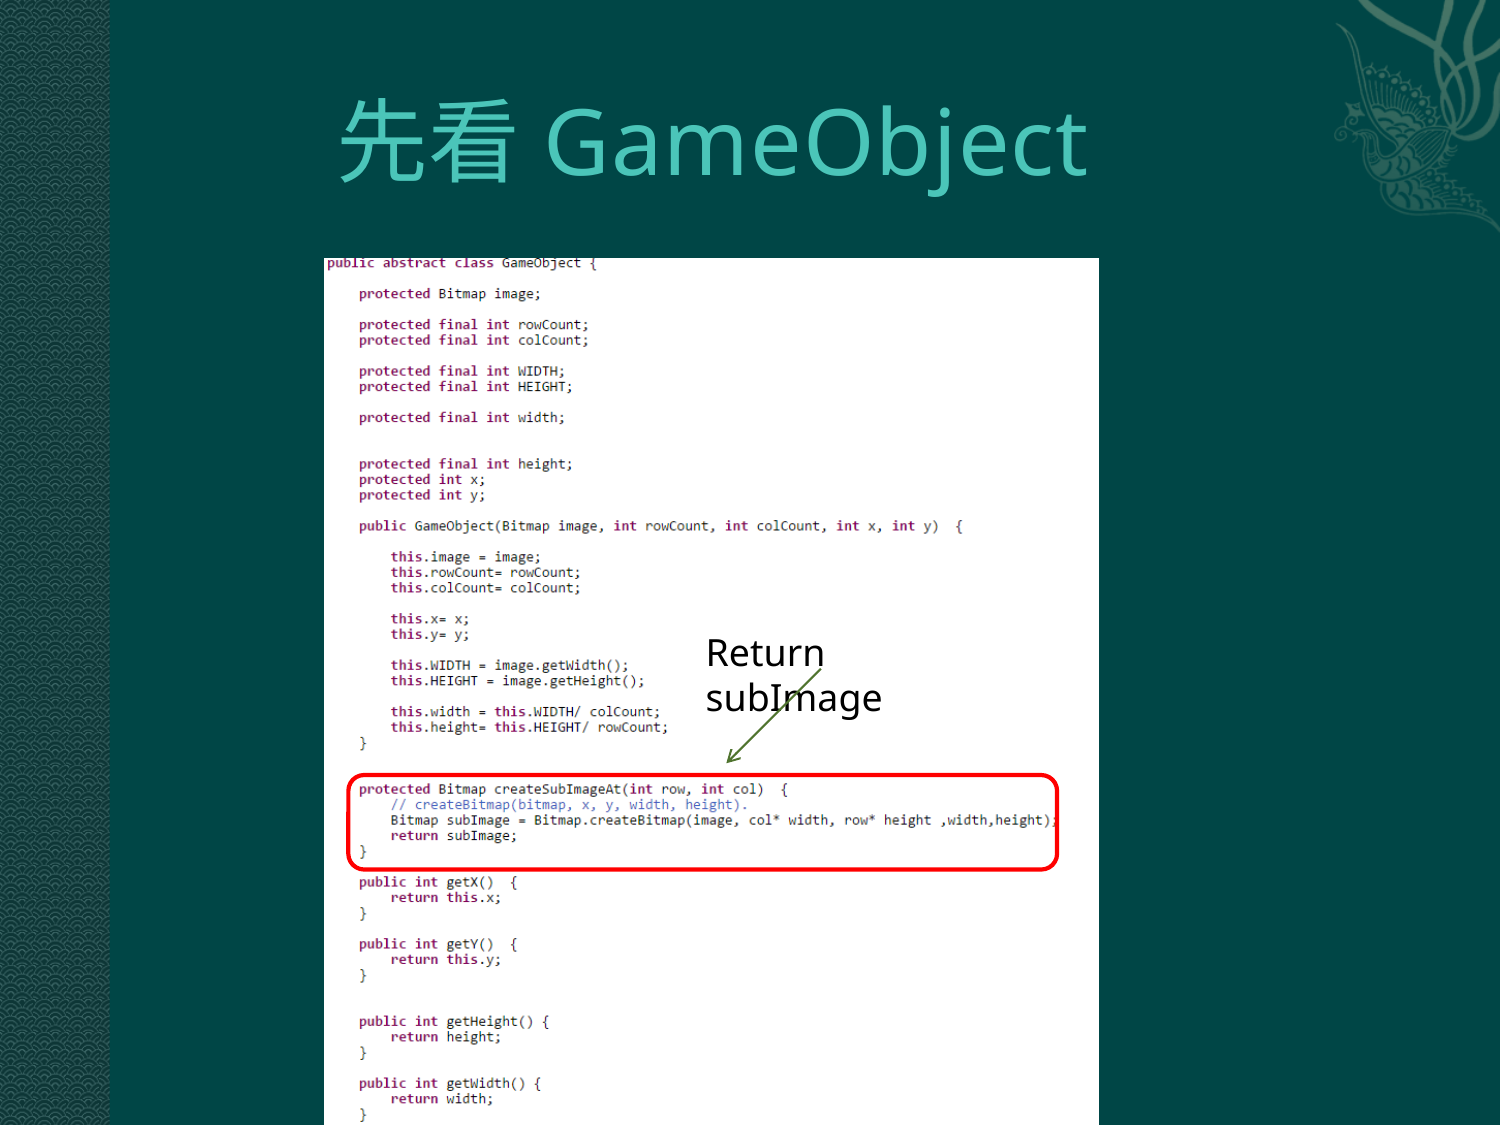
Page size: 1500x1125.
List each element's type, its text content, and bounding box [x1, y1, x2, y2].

picture [324, 257, 1100, 1125]
picture [0, 0, 110, 1125]
title 先看GameObject [75, 45, 1351, 233]
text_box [725, 668, 822, 764]
